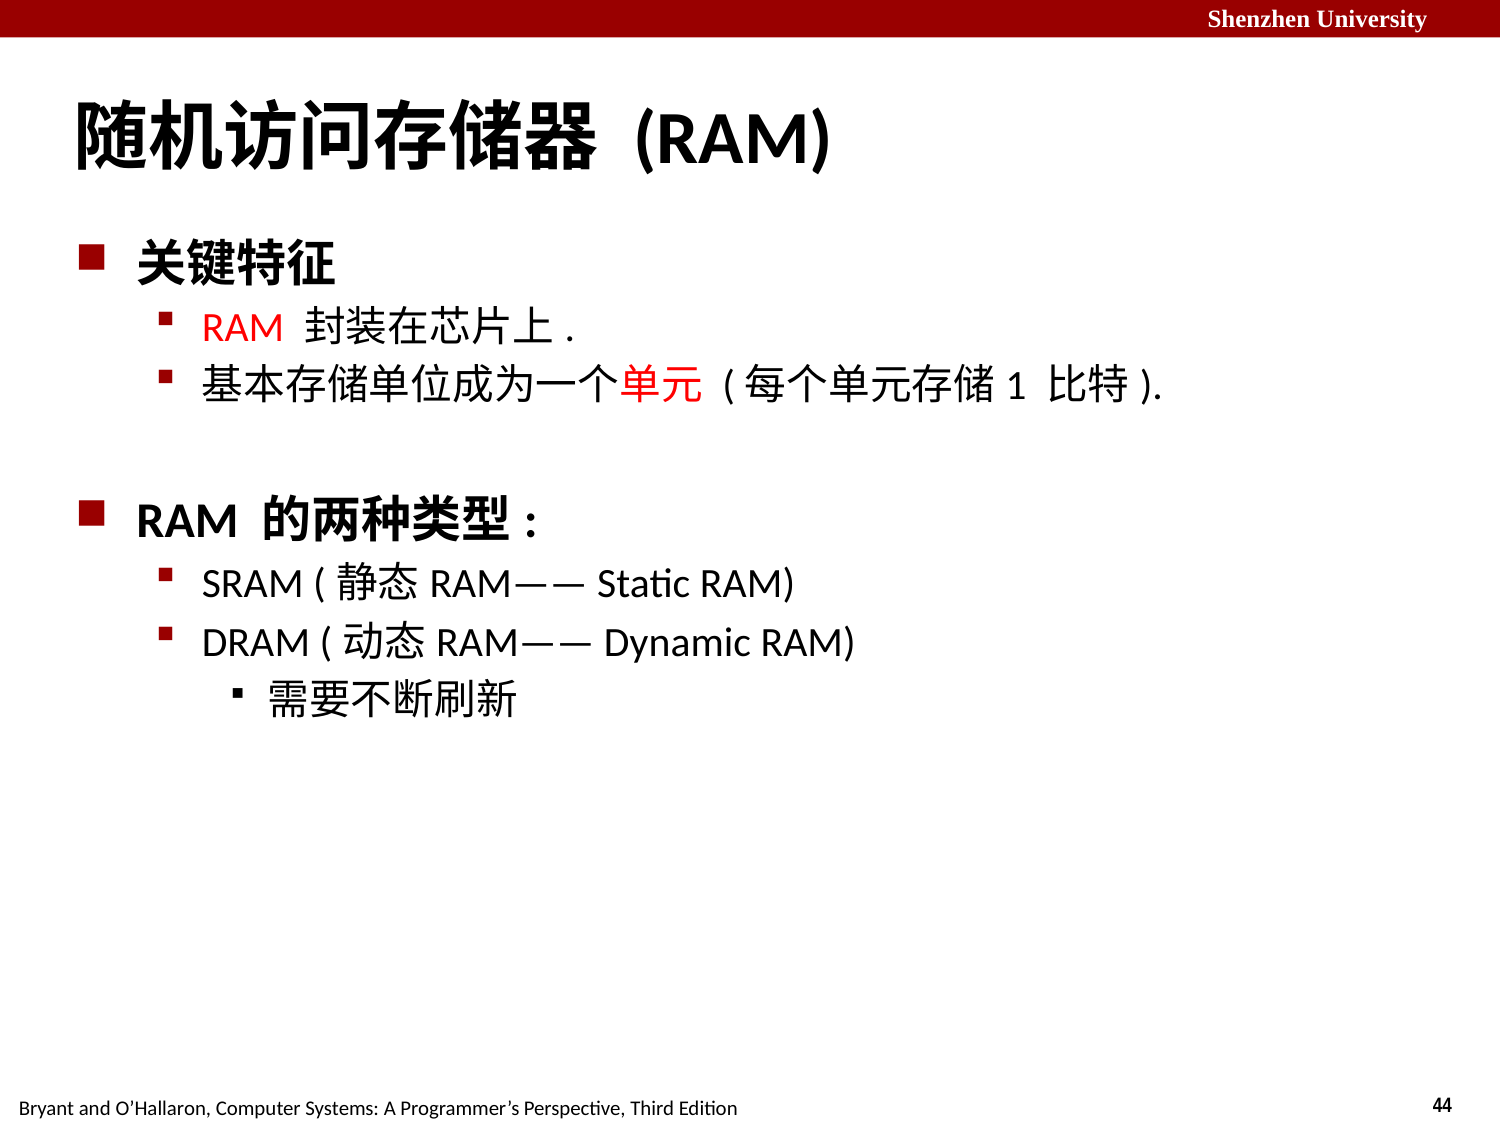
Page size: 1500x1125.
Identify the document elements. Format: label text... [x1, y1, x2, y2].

list 关键特征 RAM 封装在芯片上. 基本存储单位成为一个单元 (每个单元存储1 比特). RAM 的两种类型: SRAM (静态RAM—— Static RAM) DRAM (动态RAM—— Dynamic RAM) 需要不断刷新 [65, 223, 1450, 1040]
title 随机访问存储器 (RAM) [58, 71, 1304, 197]
